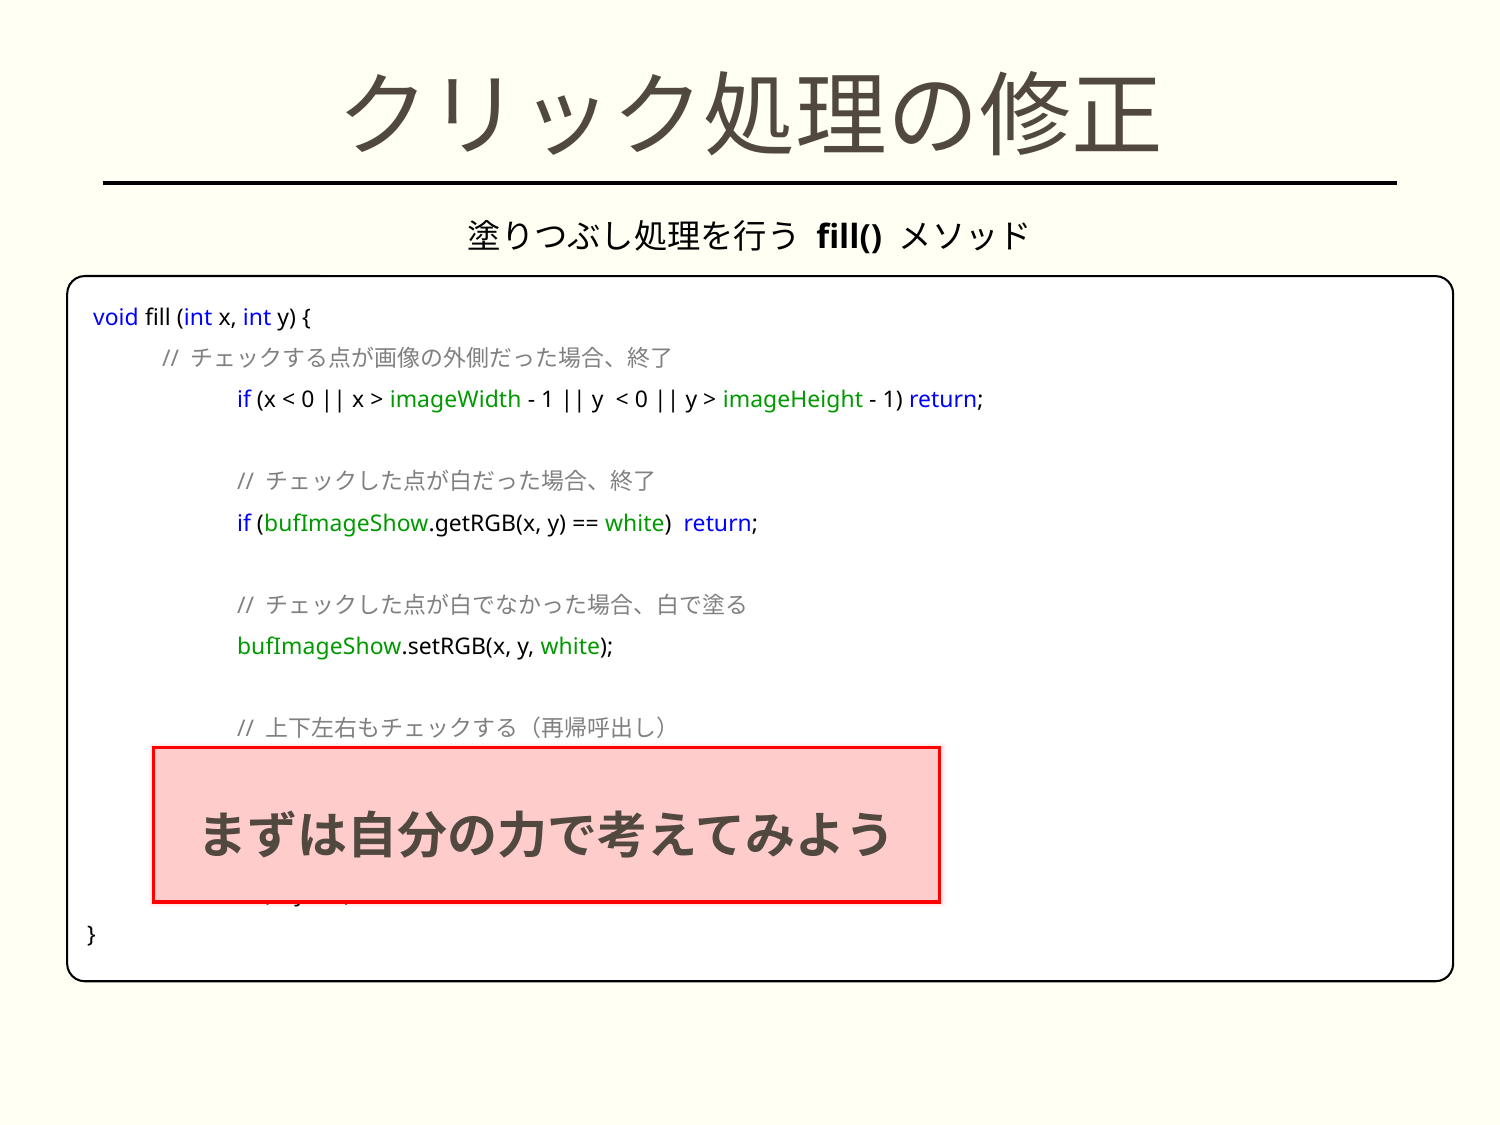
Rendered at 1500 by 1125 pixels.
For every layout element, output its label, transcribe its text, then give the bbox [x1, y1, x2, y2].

text_box 塗りつぶし処理を行う fill() メソッド [90, 207, 1410, 263]
text_box void fill (int x, int y) { // チェックする点が画像の外側だった場合、終了 if (x < 0 || x > imageWidth - 1 || y < 0 || y > imageHeight - 1) return; // チェックした点が白だった場合、終了 if (bufImageShow.getRGB(x, y) == white) return; // チェックした点が白でなかった場合、白で塗る bufImageShow.setRGB(x, y, white); // 上下左右もチェックする（再帰呼出し） fill(x - 1, y); fill(x + 1, y); fill(x, y - 1); fill(x, y + 1); } [66, 274, 1455, 983]
title クリック処理の修正 [103, 54, 1397, 183]
